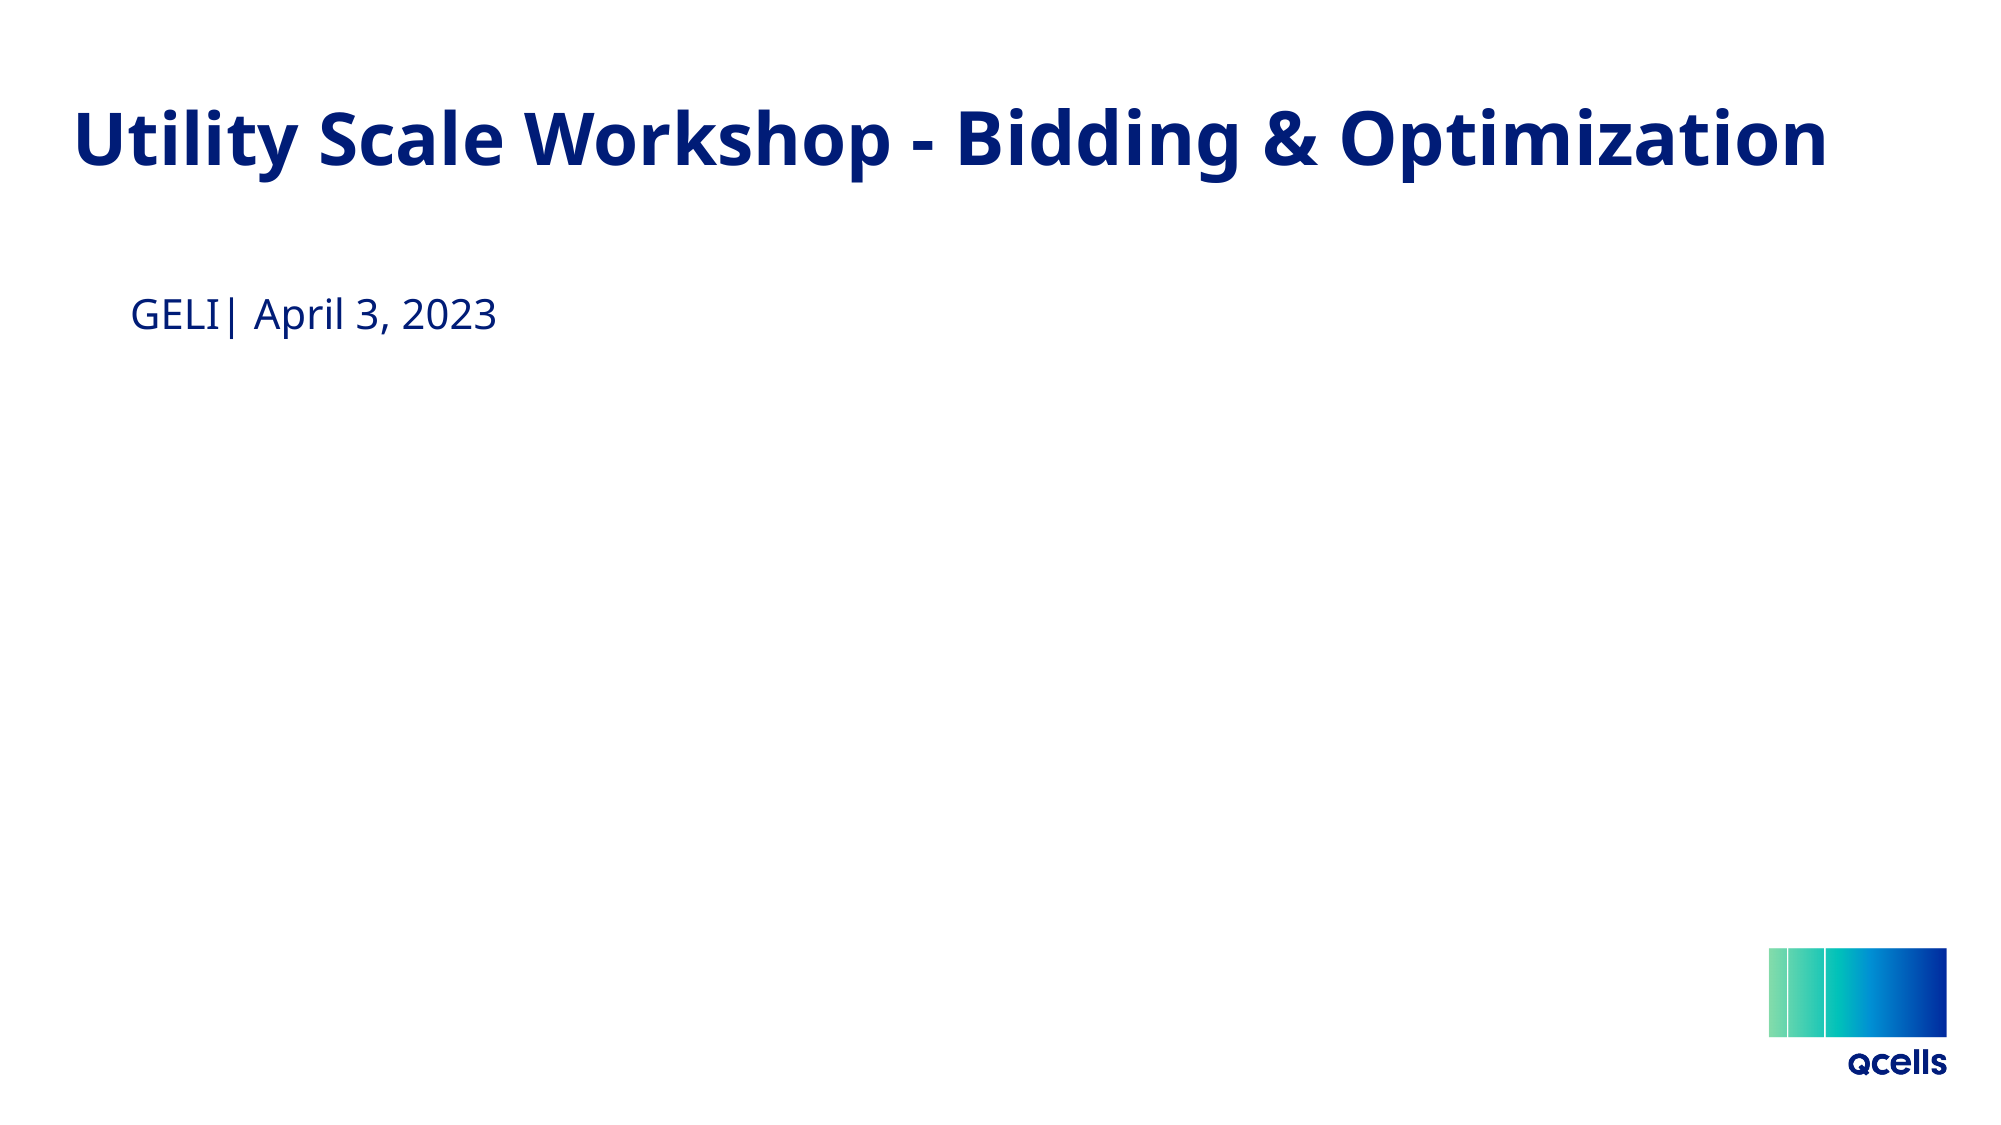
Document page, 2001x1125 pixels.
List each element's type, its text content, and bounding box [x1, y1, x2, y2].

list Utility Scale Workshop - Bidding & Optimization [57, 93, 1943, 244]
picture [1739, 948, 1976, 1076]
list GELI| April 3, 2023 [115, 286, 1148, 345]
